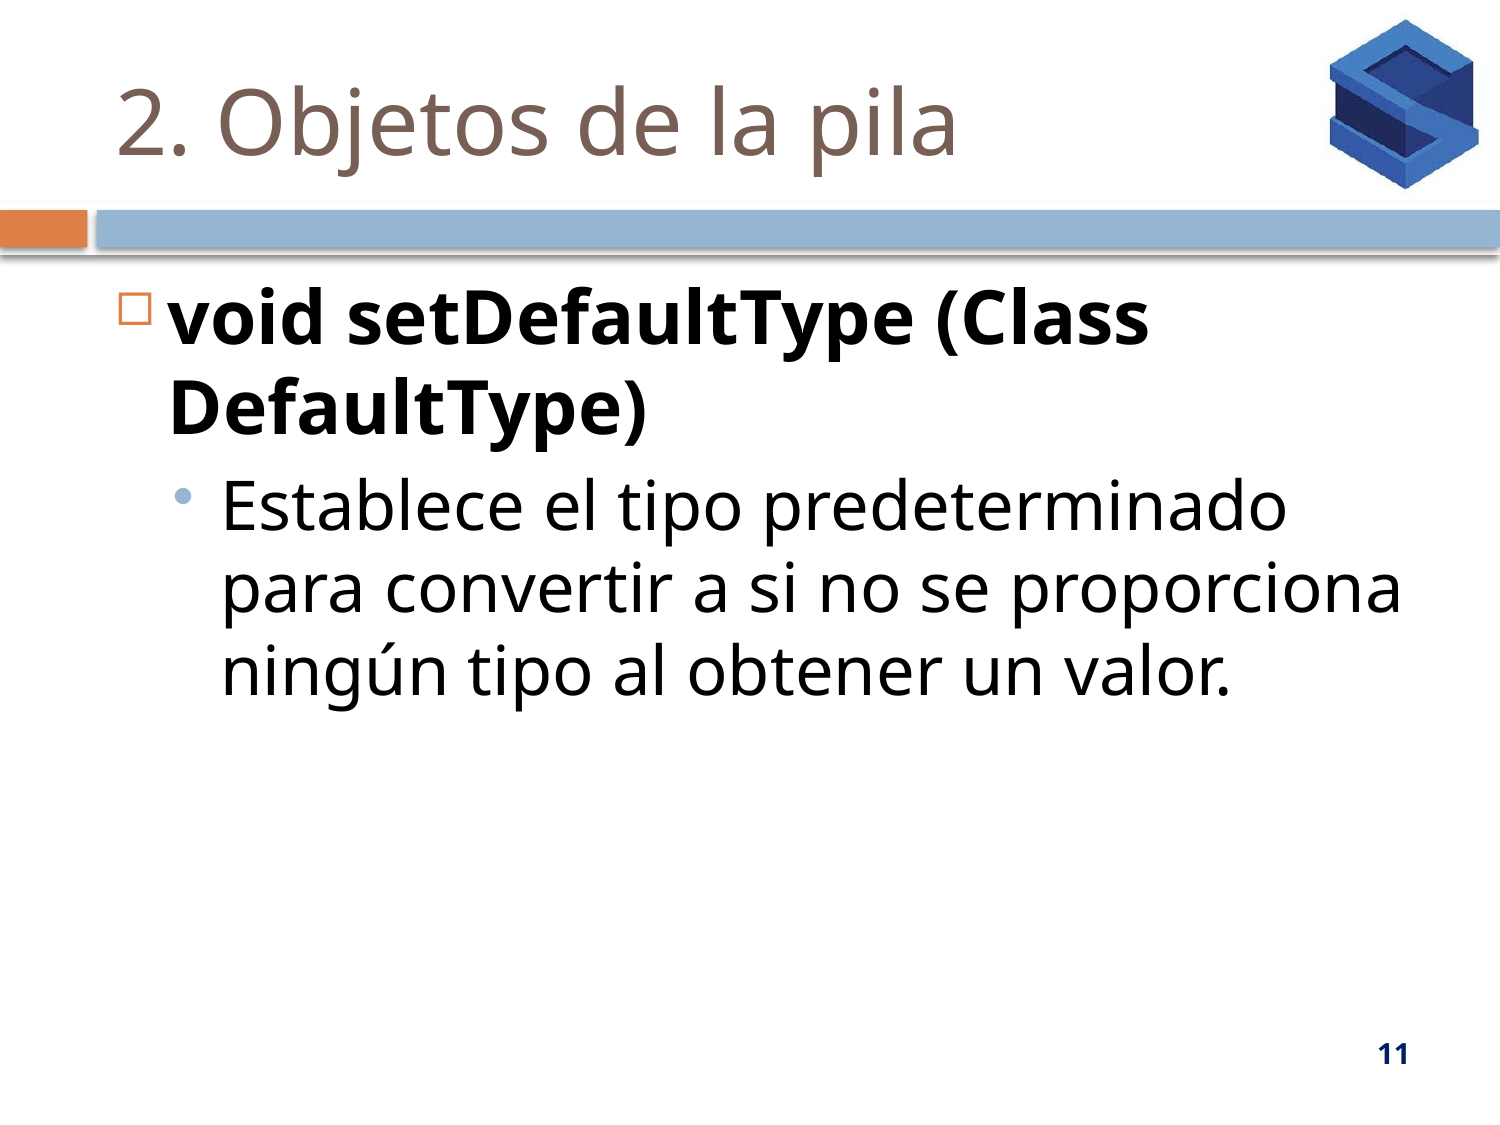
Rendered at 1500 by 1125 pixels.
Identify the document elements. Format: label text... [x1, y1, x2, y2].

title 2. Objetos de la pila [100, 37, 1438, 200]
list void setDefaultType (Class DefaultType) Establece el tipo predeterminado para convertir a si no se proporciona ningún tipo al obtener un valor. [100, 262, 1438, 1000]
picture [1307, 7, 1500, 201]
slide_number 11 [1350, 1034, 1438, 1075]
